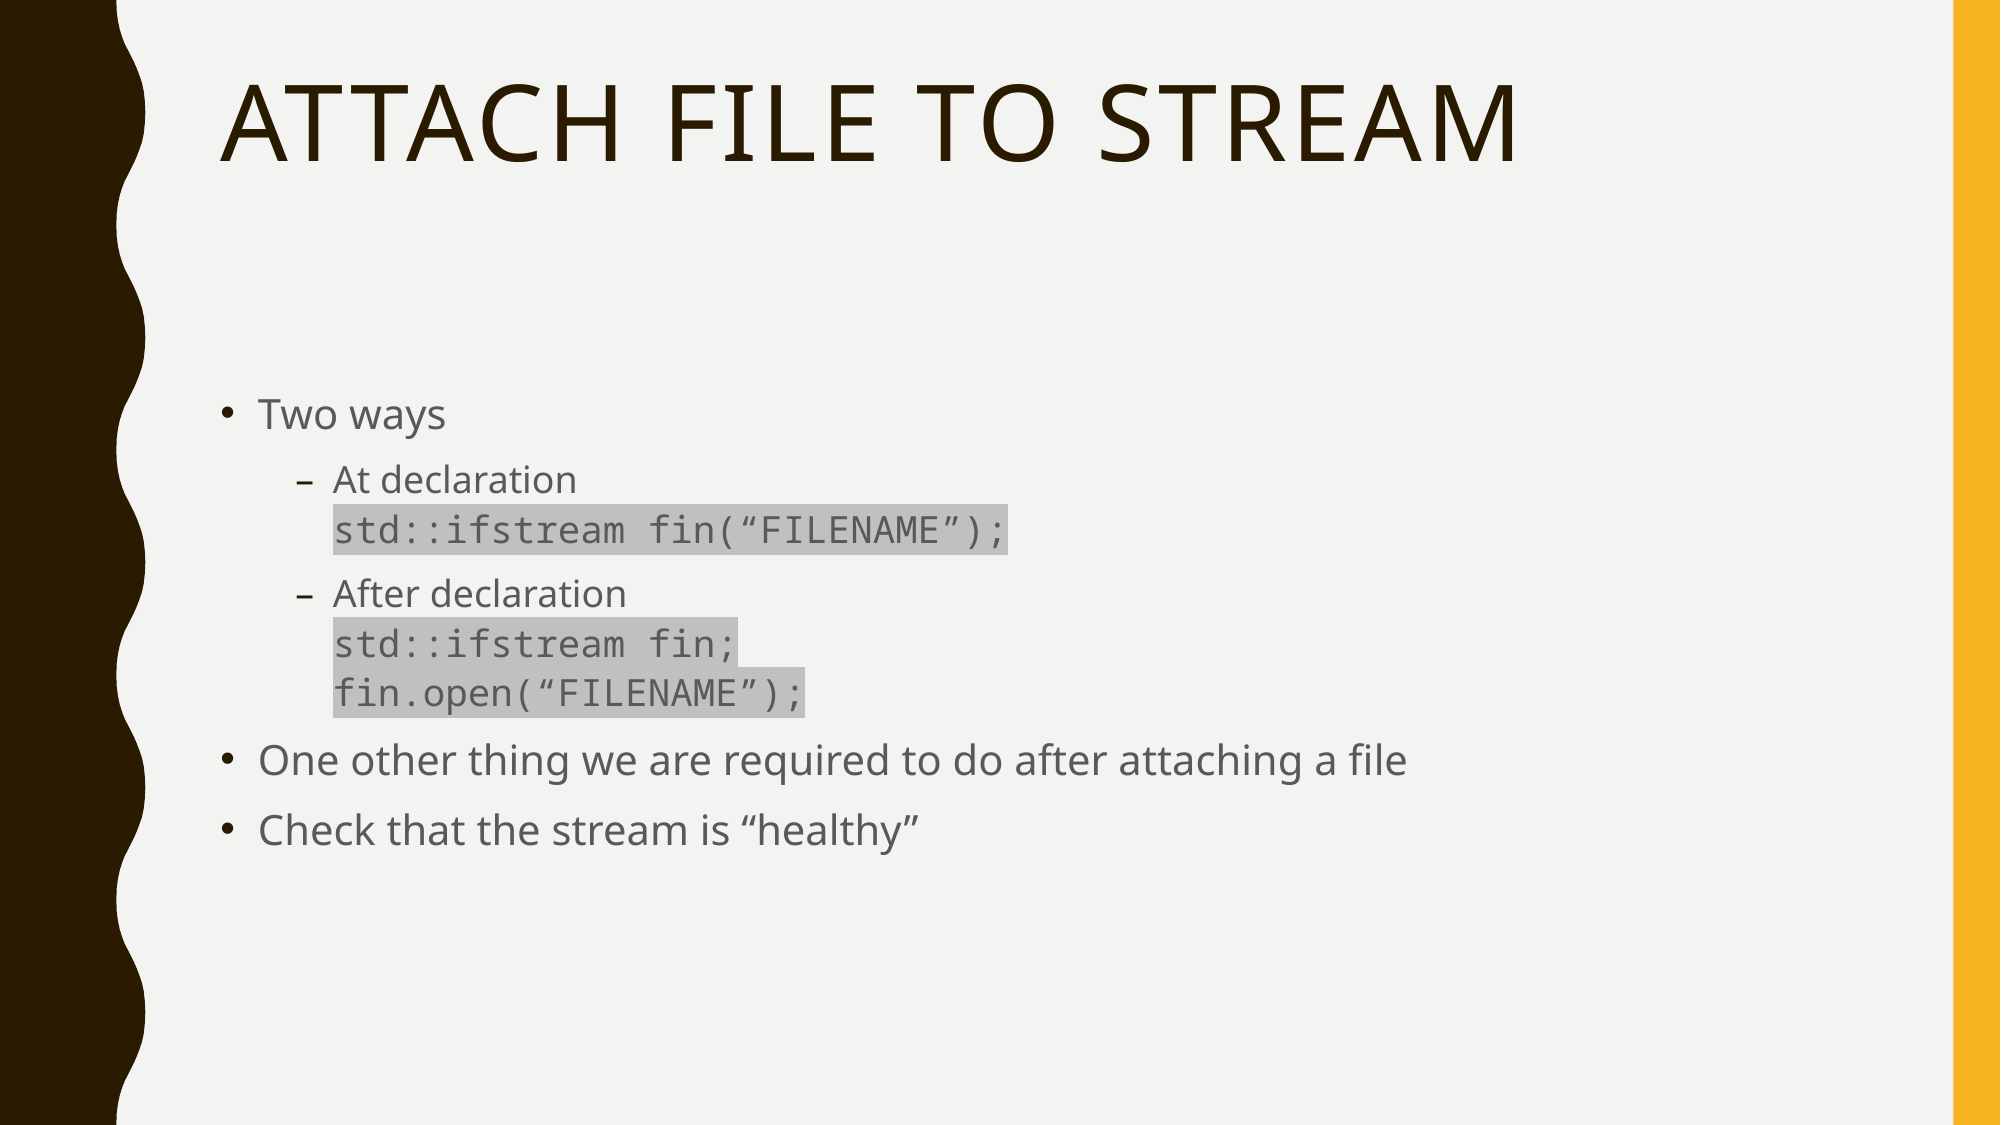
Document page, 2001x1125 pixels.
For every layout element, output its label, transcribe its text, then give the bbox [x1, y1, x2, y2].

title Attach File to Stream [205, 62, 1875, 308]
list Two ways At declaration std::ifstream fin(“FILENAME”); After declaration std::ifstream fin; fin.open(“FILENAME”); One other thing we are required to do after attaching a file Check that the stream is “healthy” [205, 375, 1875, 965]
